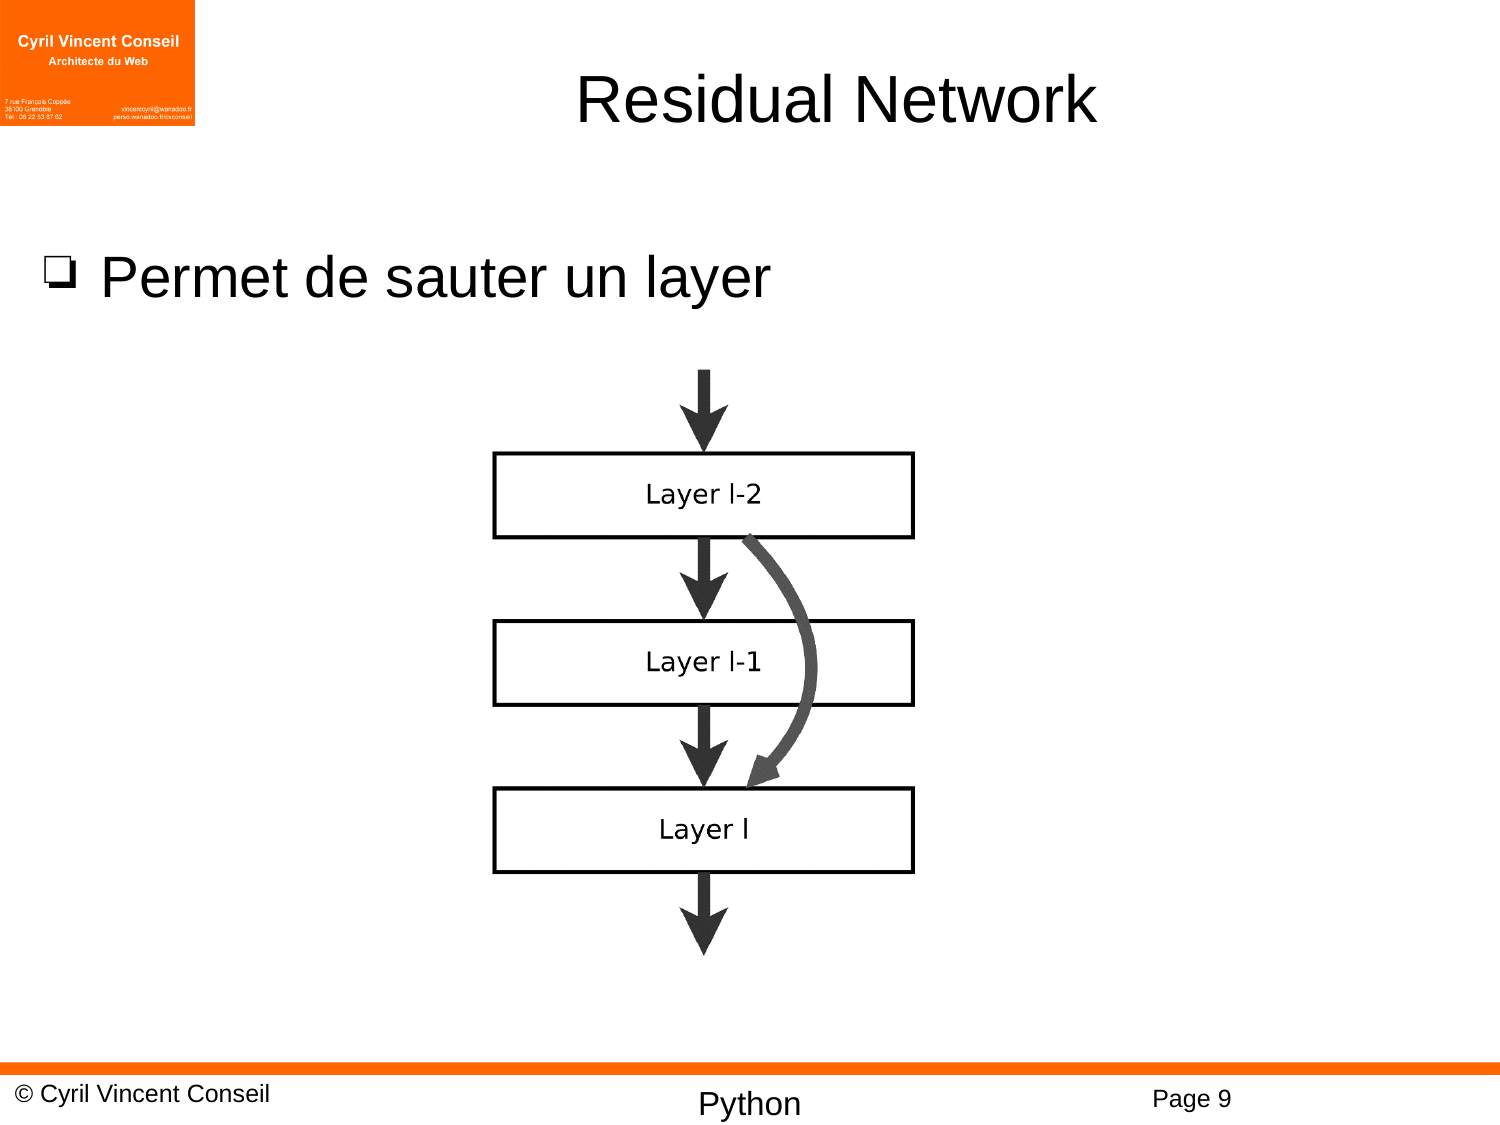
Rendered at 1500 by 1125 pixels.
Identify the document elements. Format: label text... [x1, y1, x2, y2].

list Permet de sauter un layer [29, 231, 1468, 1059]
picture [489, 361, 918, 965]
picture [0, 0, 195, 126]
title Residual Network [194, 2, 1480, 190]
